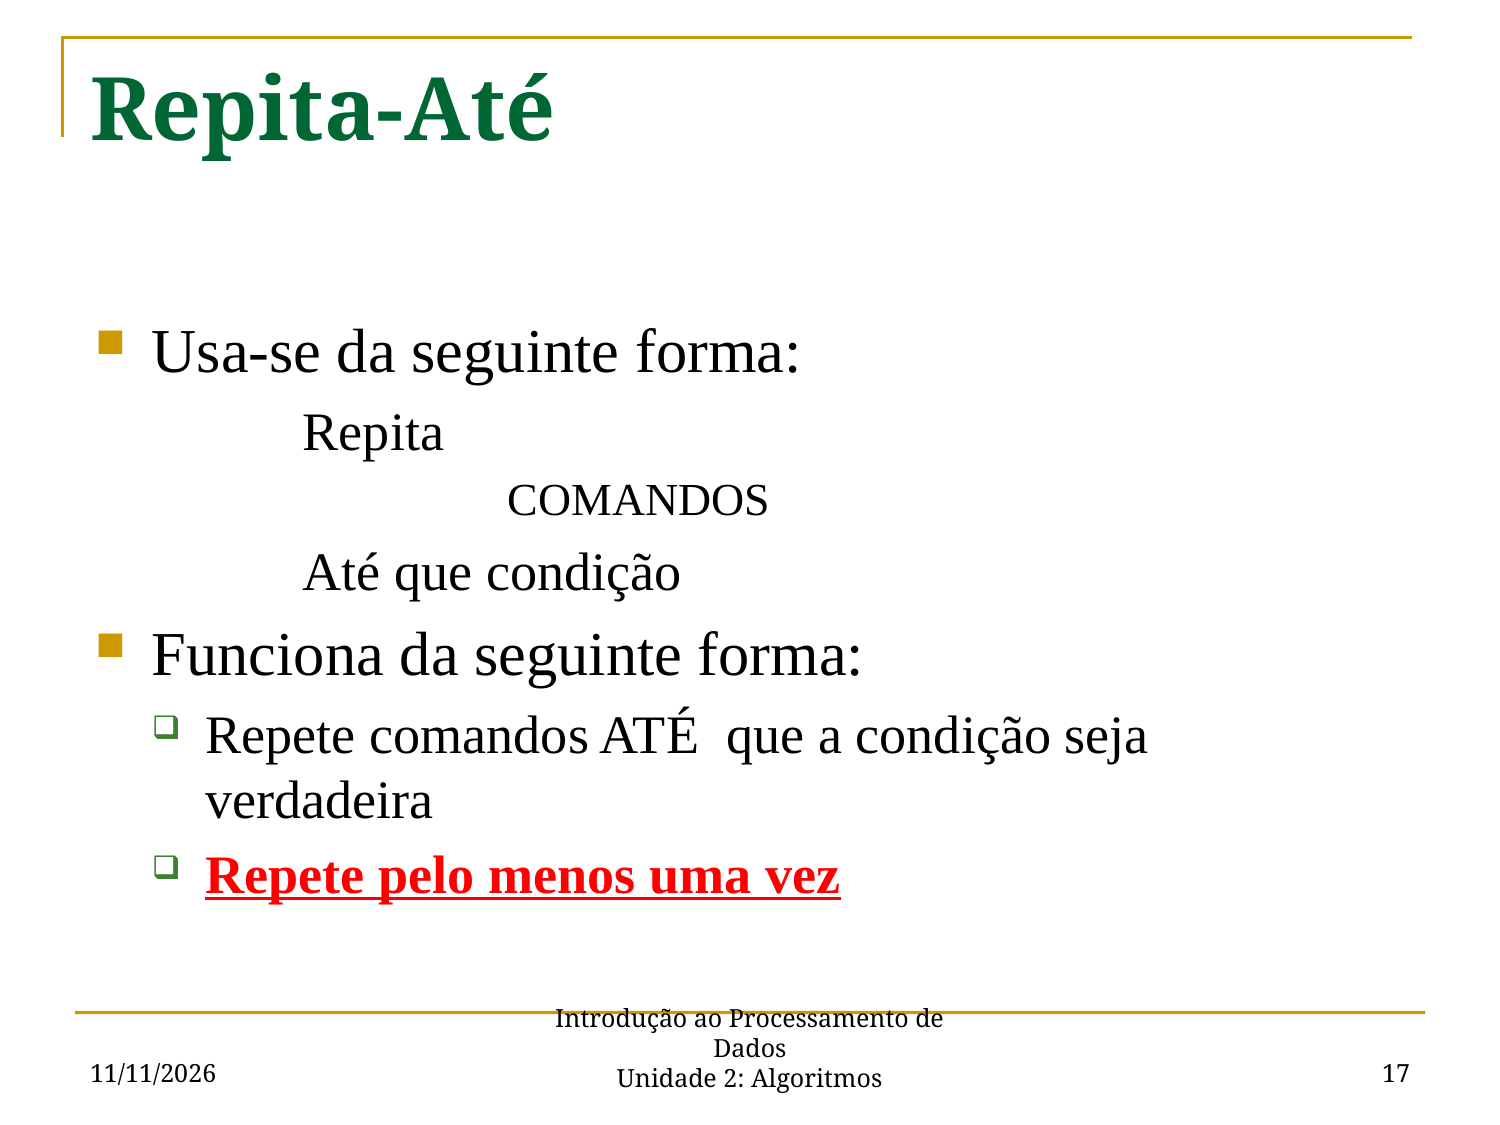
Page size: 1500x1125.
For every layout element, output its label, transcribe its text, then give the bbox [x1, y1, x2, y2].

footer Introdução ao Processamento de Dados Unidade 2: Algoritmos [512, 1024, 988, 1101]
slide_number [74, 1023, 426, 1100]
title Repita-Até [75, 45, 1425, 233]
slide_number 17 [1074, 1023, 1426, 1100]
list Usa-se da seguinte forma: Repita COMANDOS Até que condição Funciona da seguinte forma: Repete comandos ATÉ que a condição seja verdadeira Repete pelo menos uma vez [80, 302, 1400, 504]
